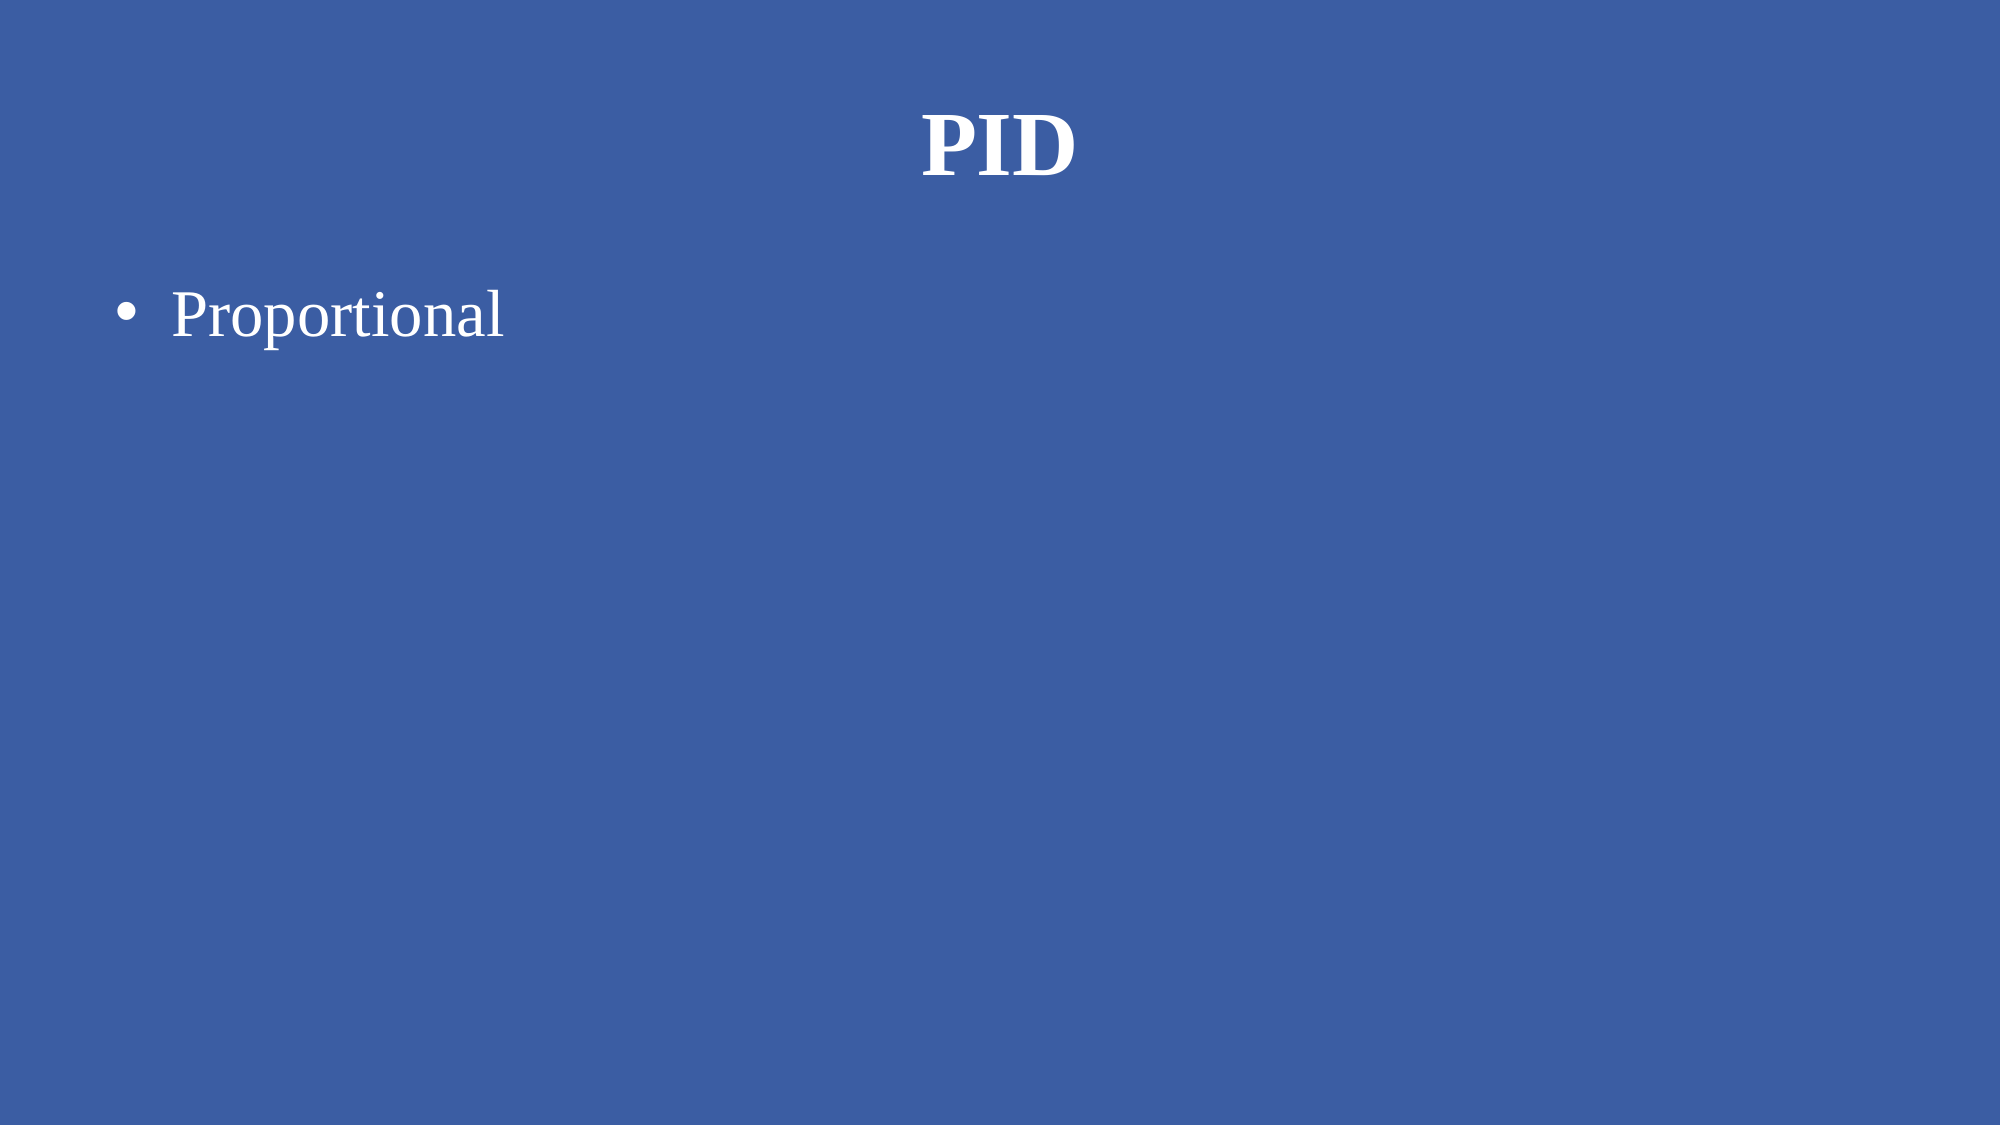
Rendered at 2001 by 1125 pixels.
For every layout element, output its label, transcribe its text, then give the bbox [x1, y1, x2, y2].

list Proportional [99, 262, 1900, 1005]
title PID [99, 45, 1900, 233]
